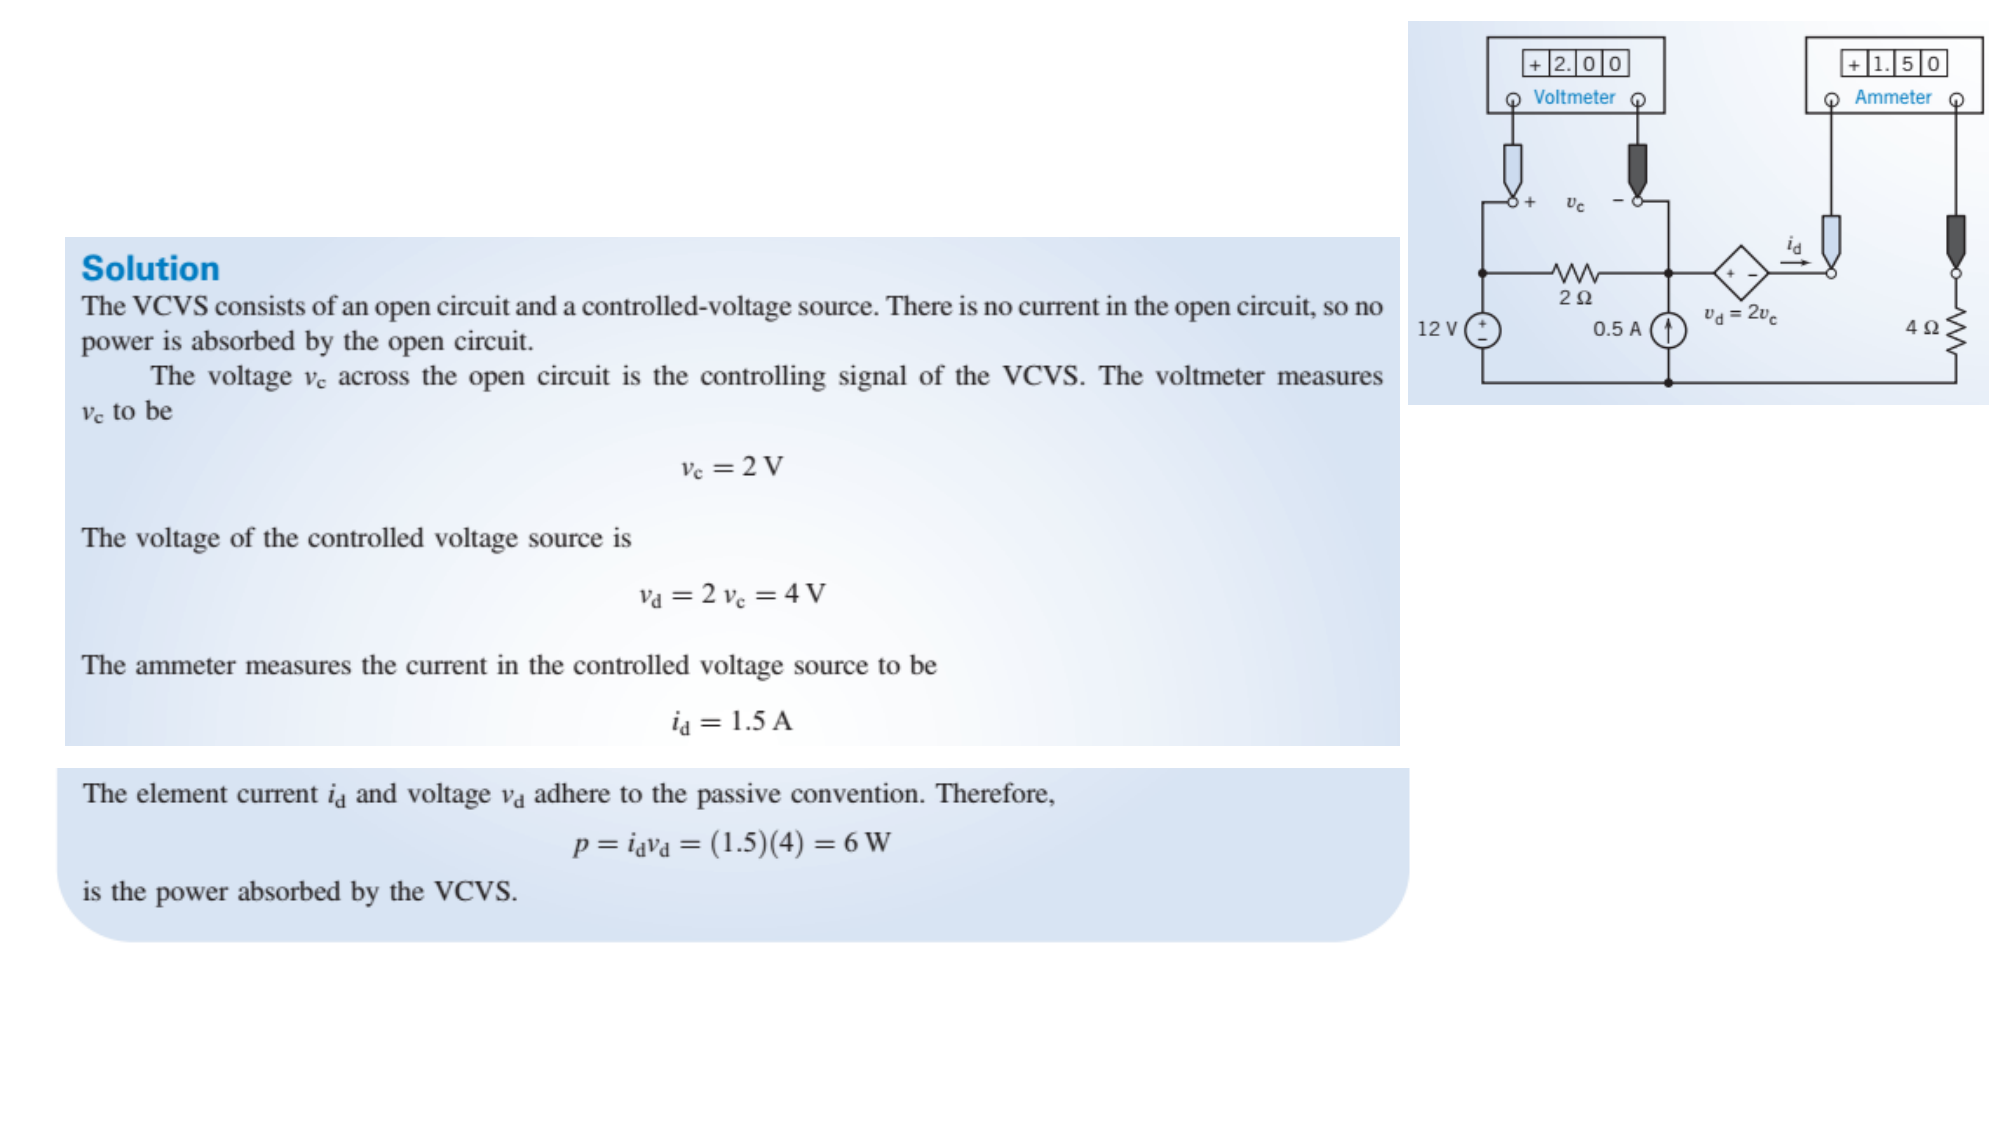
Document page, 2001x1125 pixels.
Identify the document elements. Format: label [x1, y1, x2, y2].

picture [65, 237, 1400, 746]
picture [35, 768, 1429, 955]
picture [1408, 21, 1989, 405]
